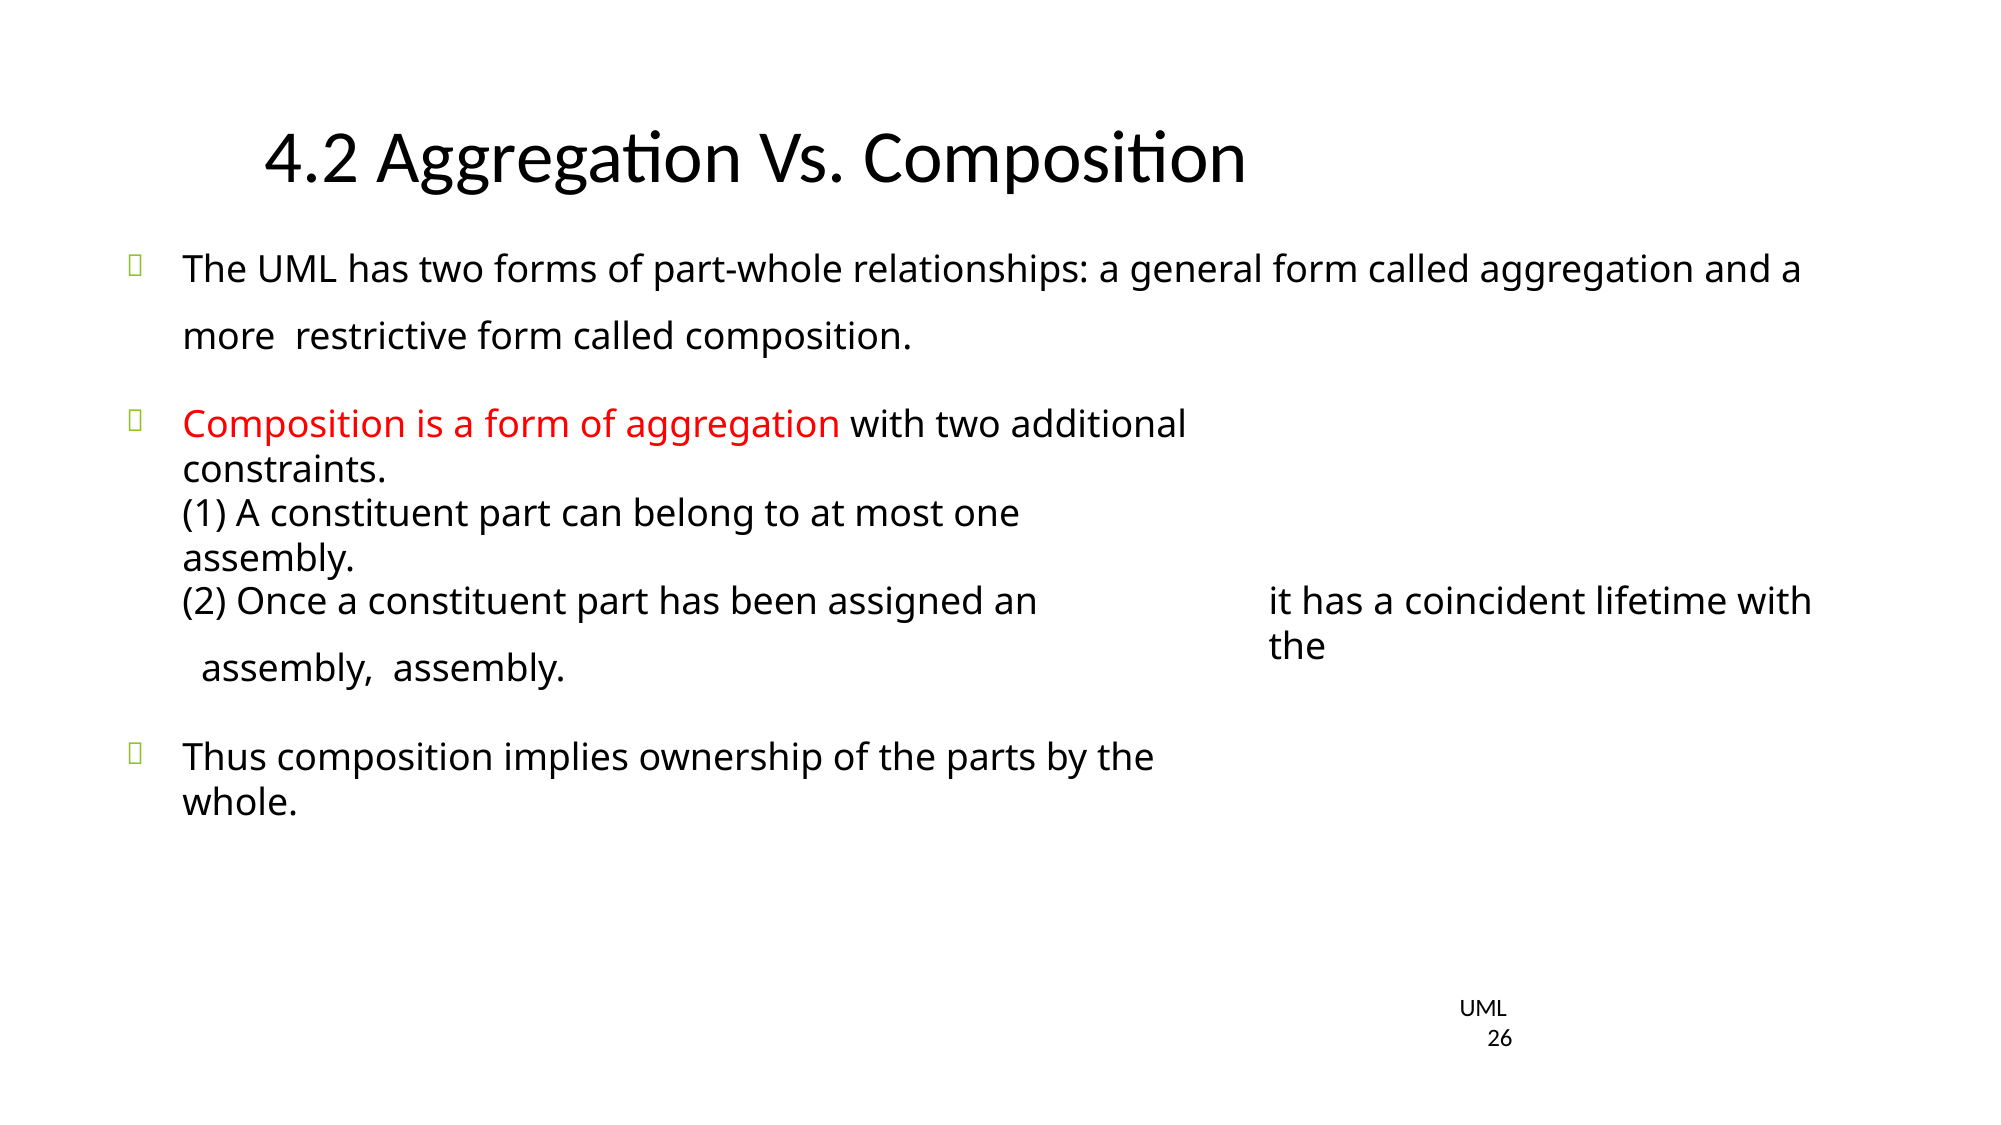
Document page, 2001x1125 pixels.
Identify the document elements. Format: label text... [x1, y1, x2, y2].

text_box (2) Once a constituent part has been assigned an assembly, assembly. [180, 552, 1198, 690]
slide_number UML 26 [1434, 692, 1513, 1125]
title 4.2 Aggregation Vs. Composition [123, 56, 1388, 247]
text_box  [123, 243, 156, 282]
text_box Composition is a form of aggregation with two additional constraints. [180, 398, 1354, 491]
text_box (1) A constituent part can belong to at most one assembly. [180, 486, 1176, 552]
text_box  [123, 399, 156, 438]
text_box  [123, 732, 156, 771]
text_box it has a coincident lifetime with the [1266, 574, 1887, 667]
text_box The UML has two forms of part-whole relationships: a general form called aggregation and a more restrictive form called composition. [180, 219, 1898, 357]
text_box Thus composition implies ownership of the parts by the whole. [180, 730, 1242, 823]
